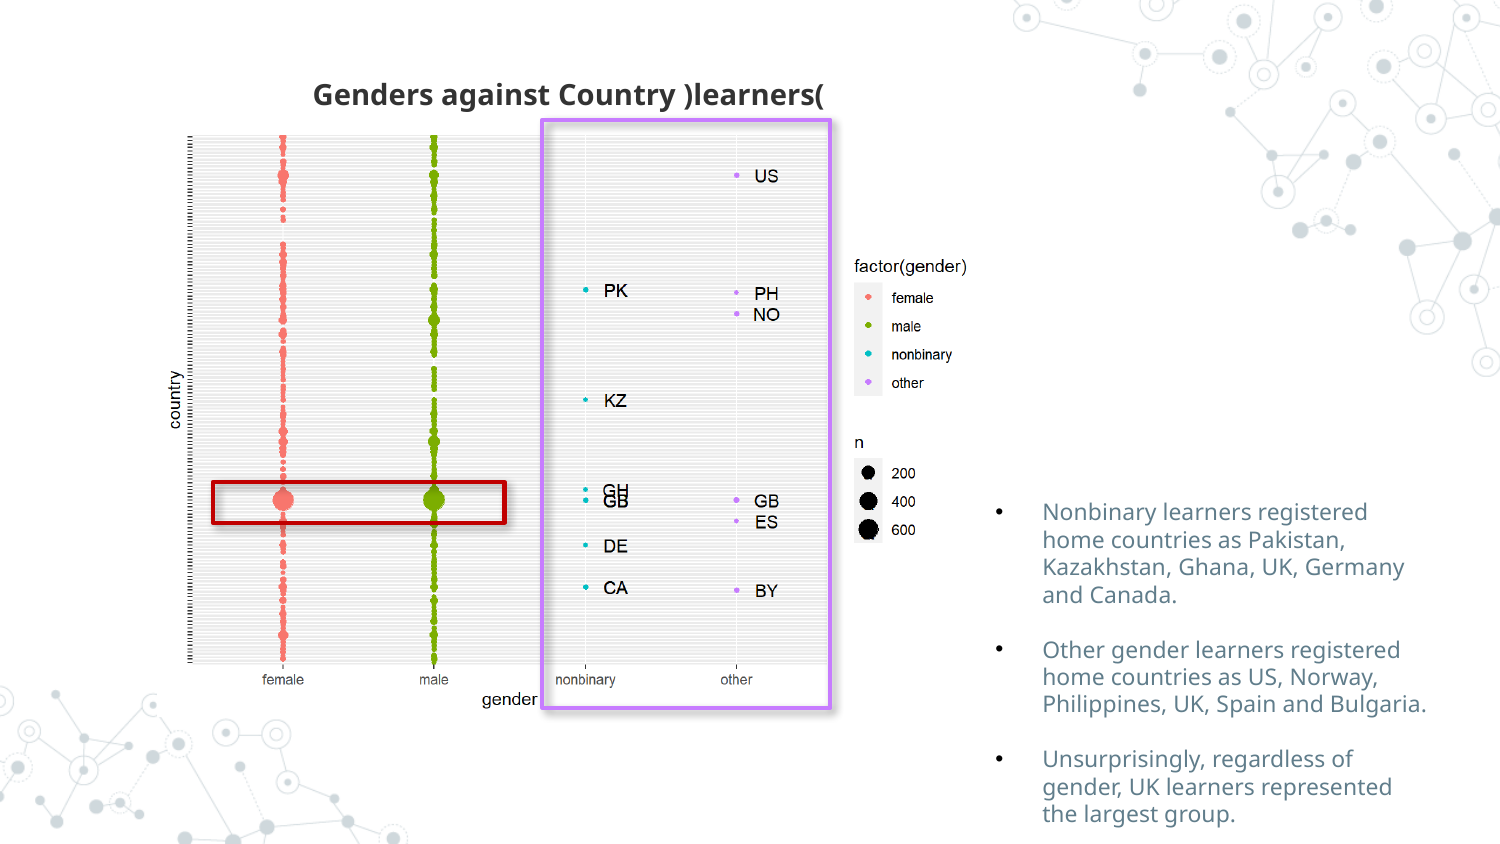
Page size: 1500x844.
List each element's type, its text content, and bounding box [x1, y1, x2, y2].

text_box [540, 118, 832, 124]
text_box Nonbinary learners registered home countries as Pakistan, Kazakhstan, Ghana, UK, Germany and Canada. Other gender learners registered home countries as US, Norway, Philippines, UK, Spain and Bulgaria. Unsurprisingly, regardless of gender, UK learners represented the largest group. [980, 490, 1449, 835]
text_box Genders against Country )learners( [23, 69, 1115, 119]
picture [0, 0, 1500, 844]
